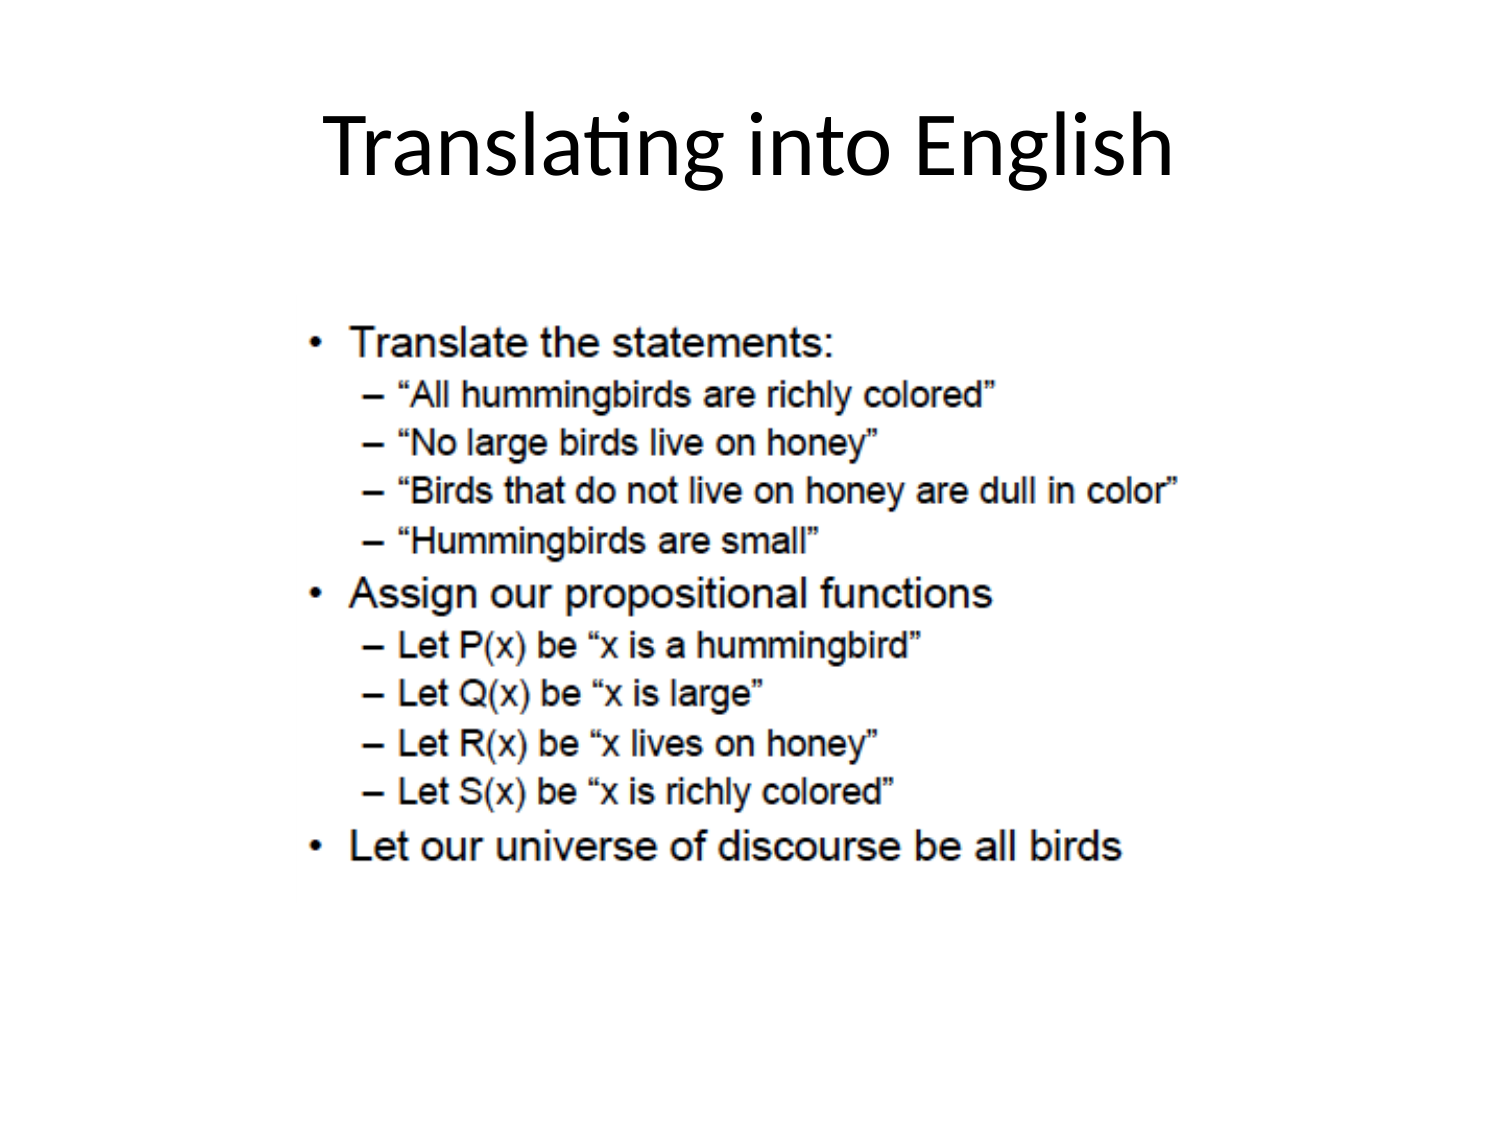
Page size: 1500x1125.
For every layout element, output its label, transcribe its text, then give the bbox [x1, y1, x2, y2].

title Translating into English [75, 45, 1425, 233]
picture [295, 295, 1205, 903]
